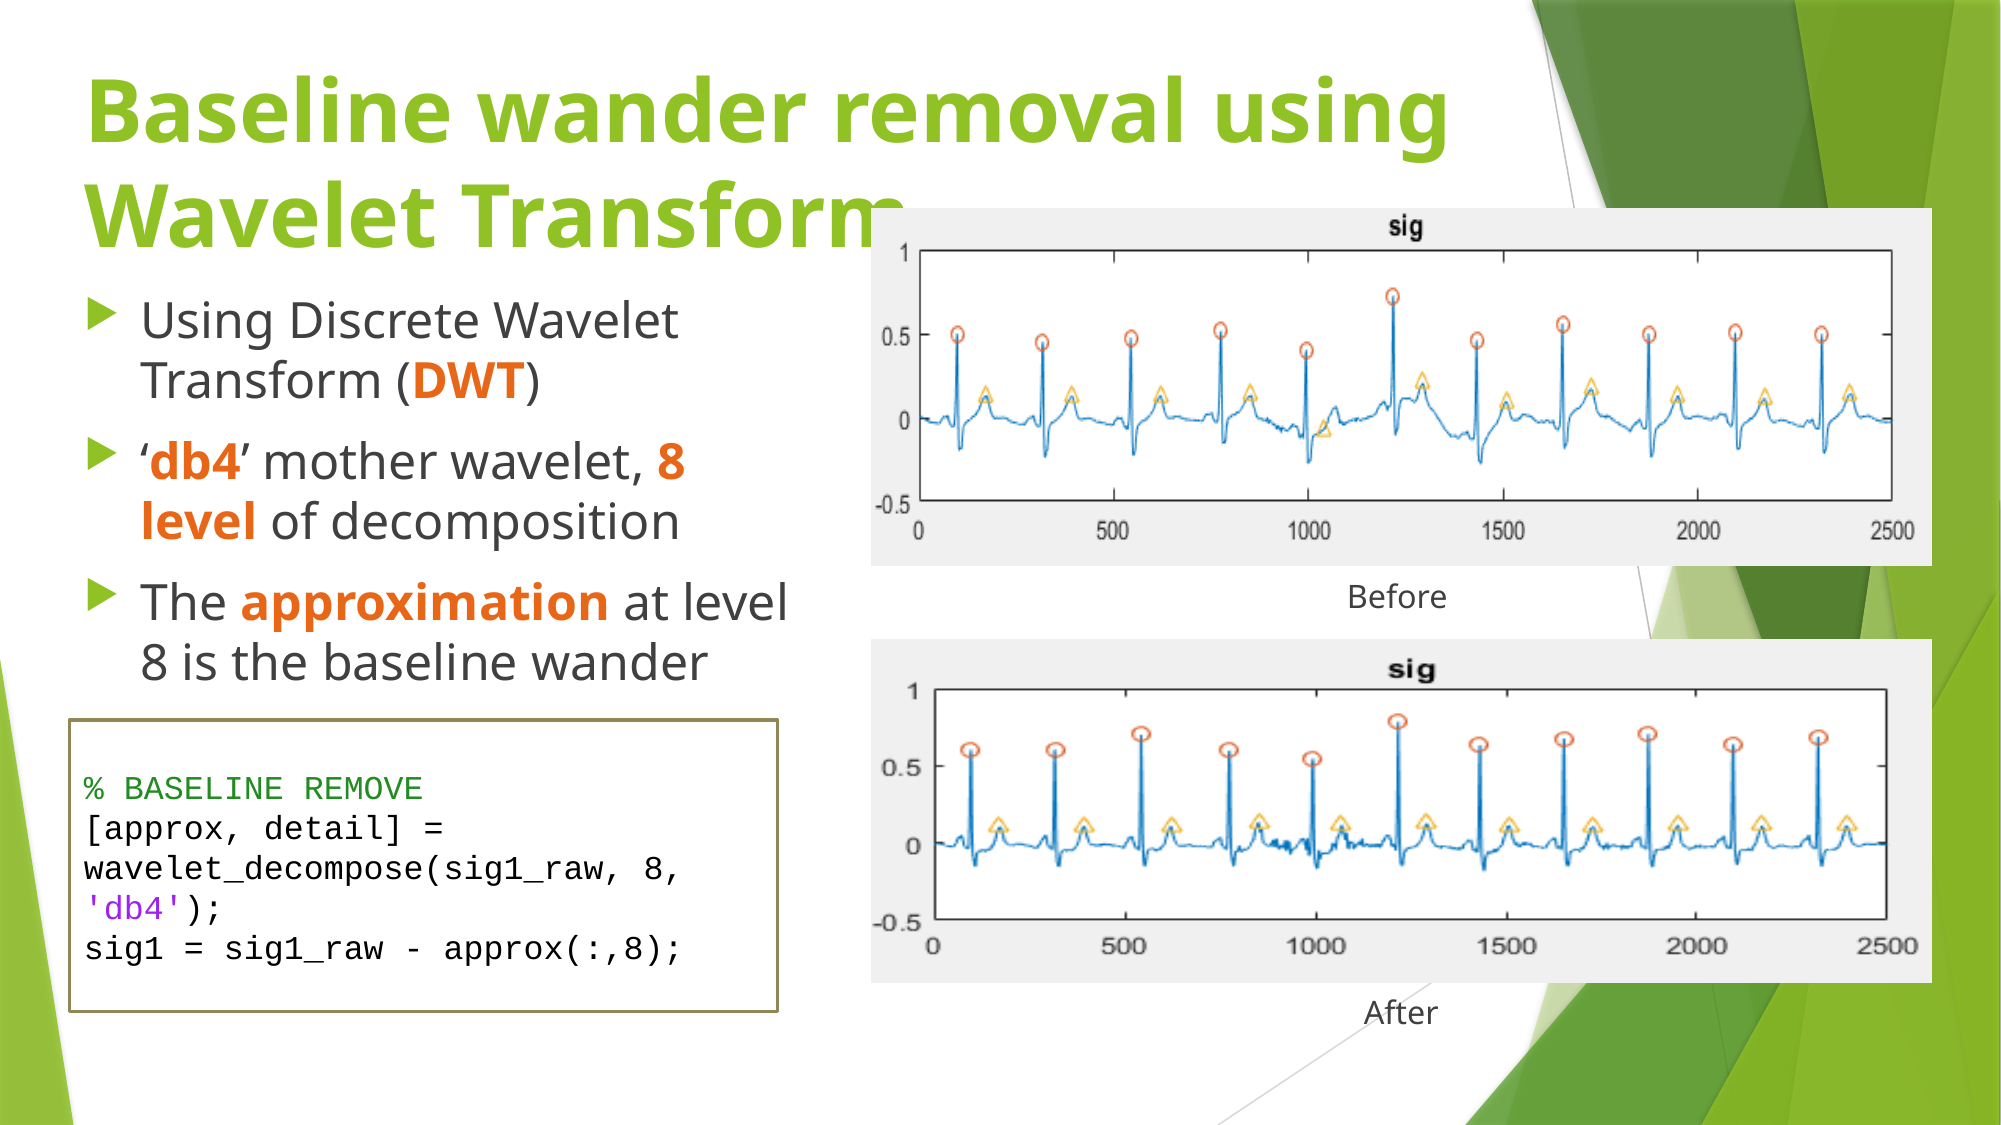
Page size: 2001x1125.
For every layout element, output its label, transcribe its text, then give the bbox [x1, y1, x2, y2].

text_box % BASELINE REMOVE [approx, detail] = wavelet_decompose(sig1_raw, 8, 'db4'); sig1 = sig1_raw - approx(:,8); [68, 718, 779, 1013]
list Using Discrete Wavelet Transform (DWT) ‘db4’ mother wavelet, 8 level of decomposition The approximation at level 8 is the baseline wander [69, 281, 825, 635]
picture [871, 207, 1932, 566]
title Baseline wander removal using Wavelet Transform [69, 47, 1609, 265]
text_box Before [1047, 574, 1756, 623]
text_box After [1047, 991, 1756, 1039]
picture [871, 638, 1932, 983]
